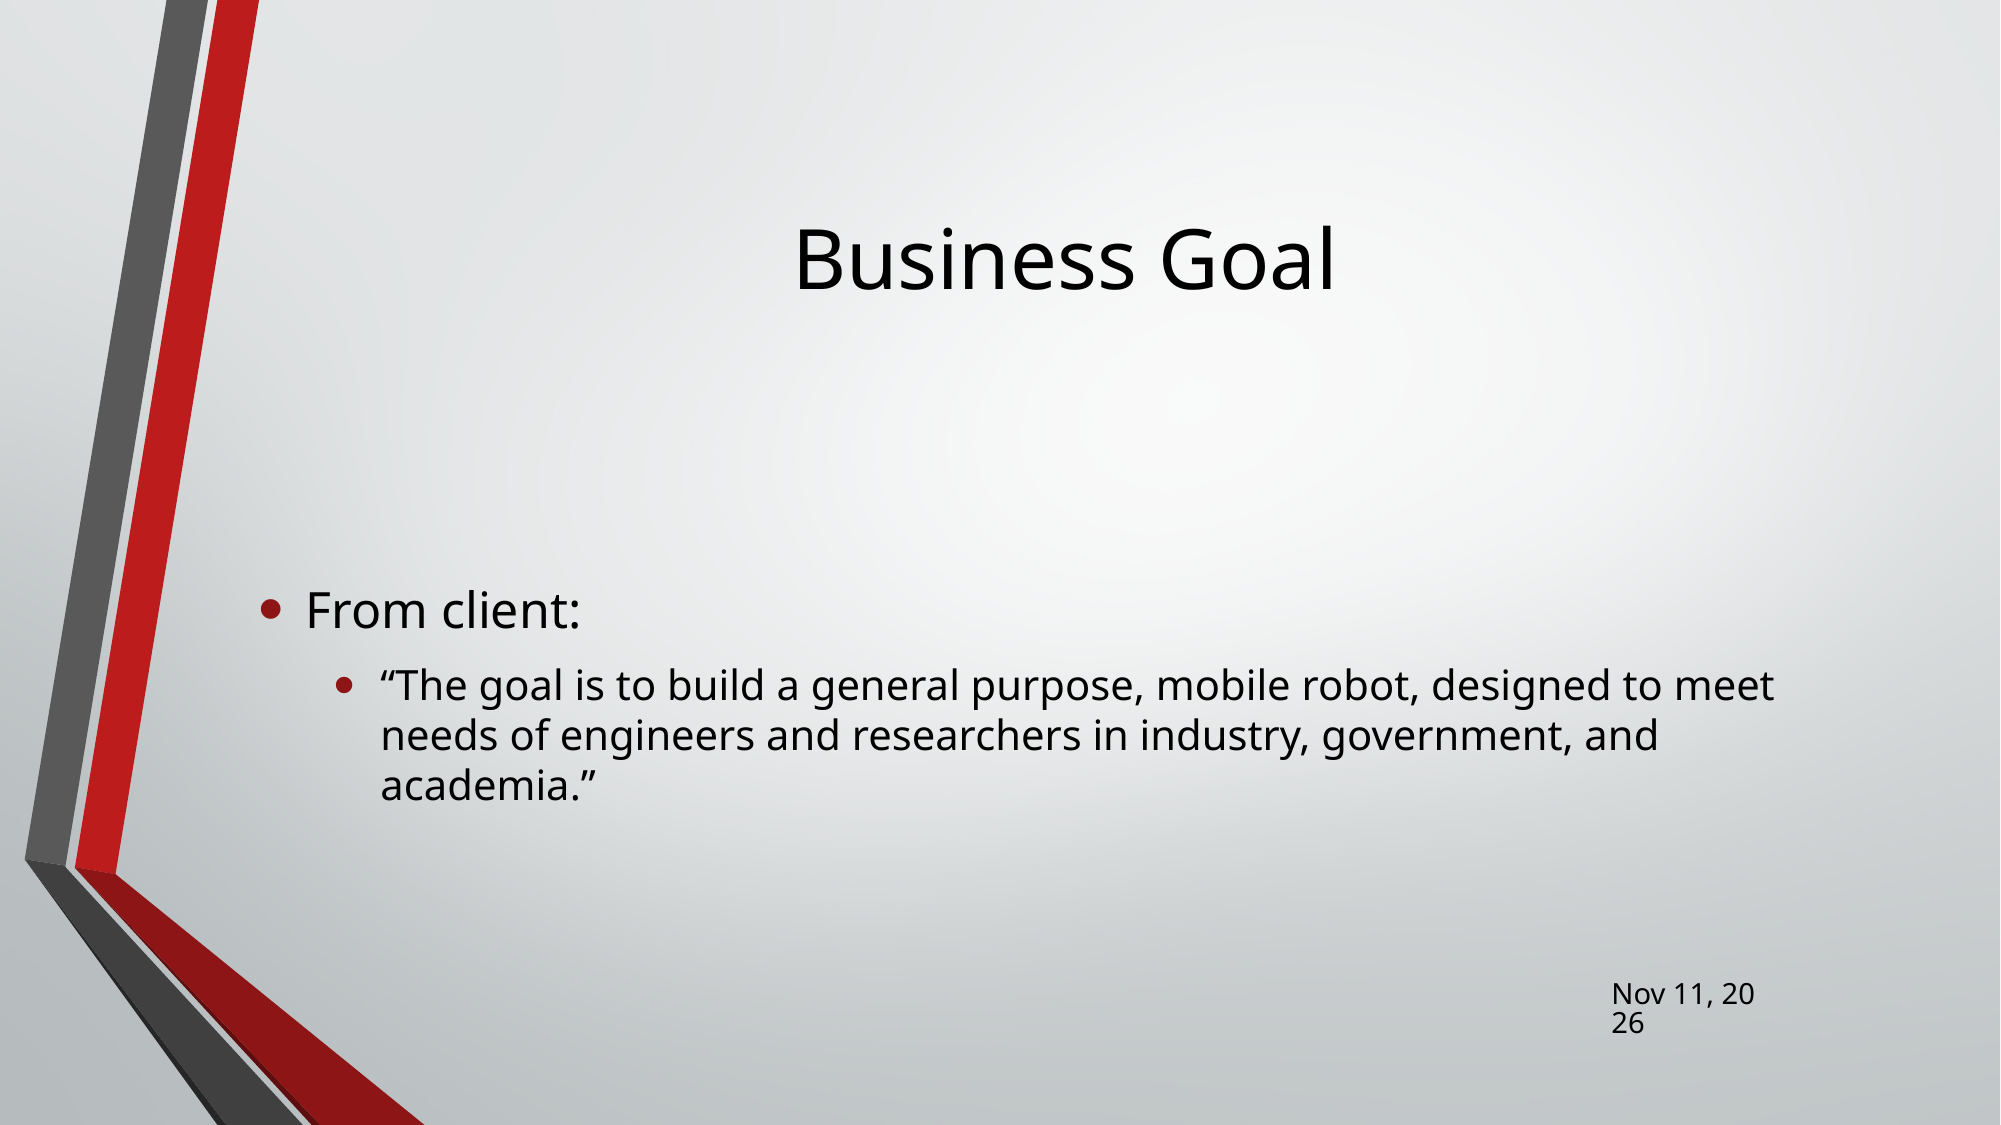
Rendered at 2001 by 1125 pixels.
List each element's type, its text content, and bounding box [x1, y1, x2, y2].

title Business Goal [243, 112, 1887, 400]
list From client: “The goal is to build a general purpose, mobile robot, designed to meet needs of engineers and researchers in industry, government, and academia.” [243, 437, 1887, 950]
slide_number 25-Jan-16 [1596, 965, 1784, 1025]
